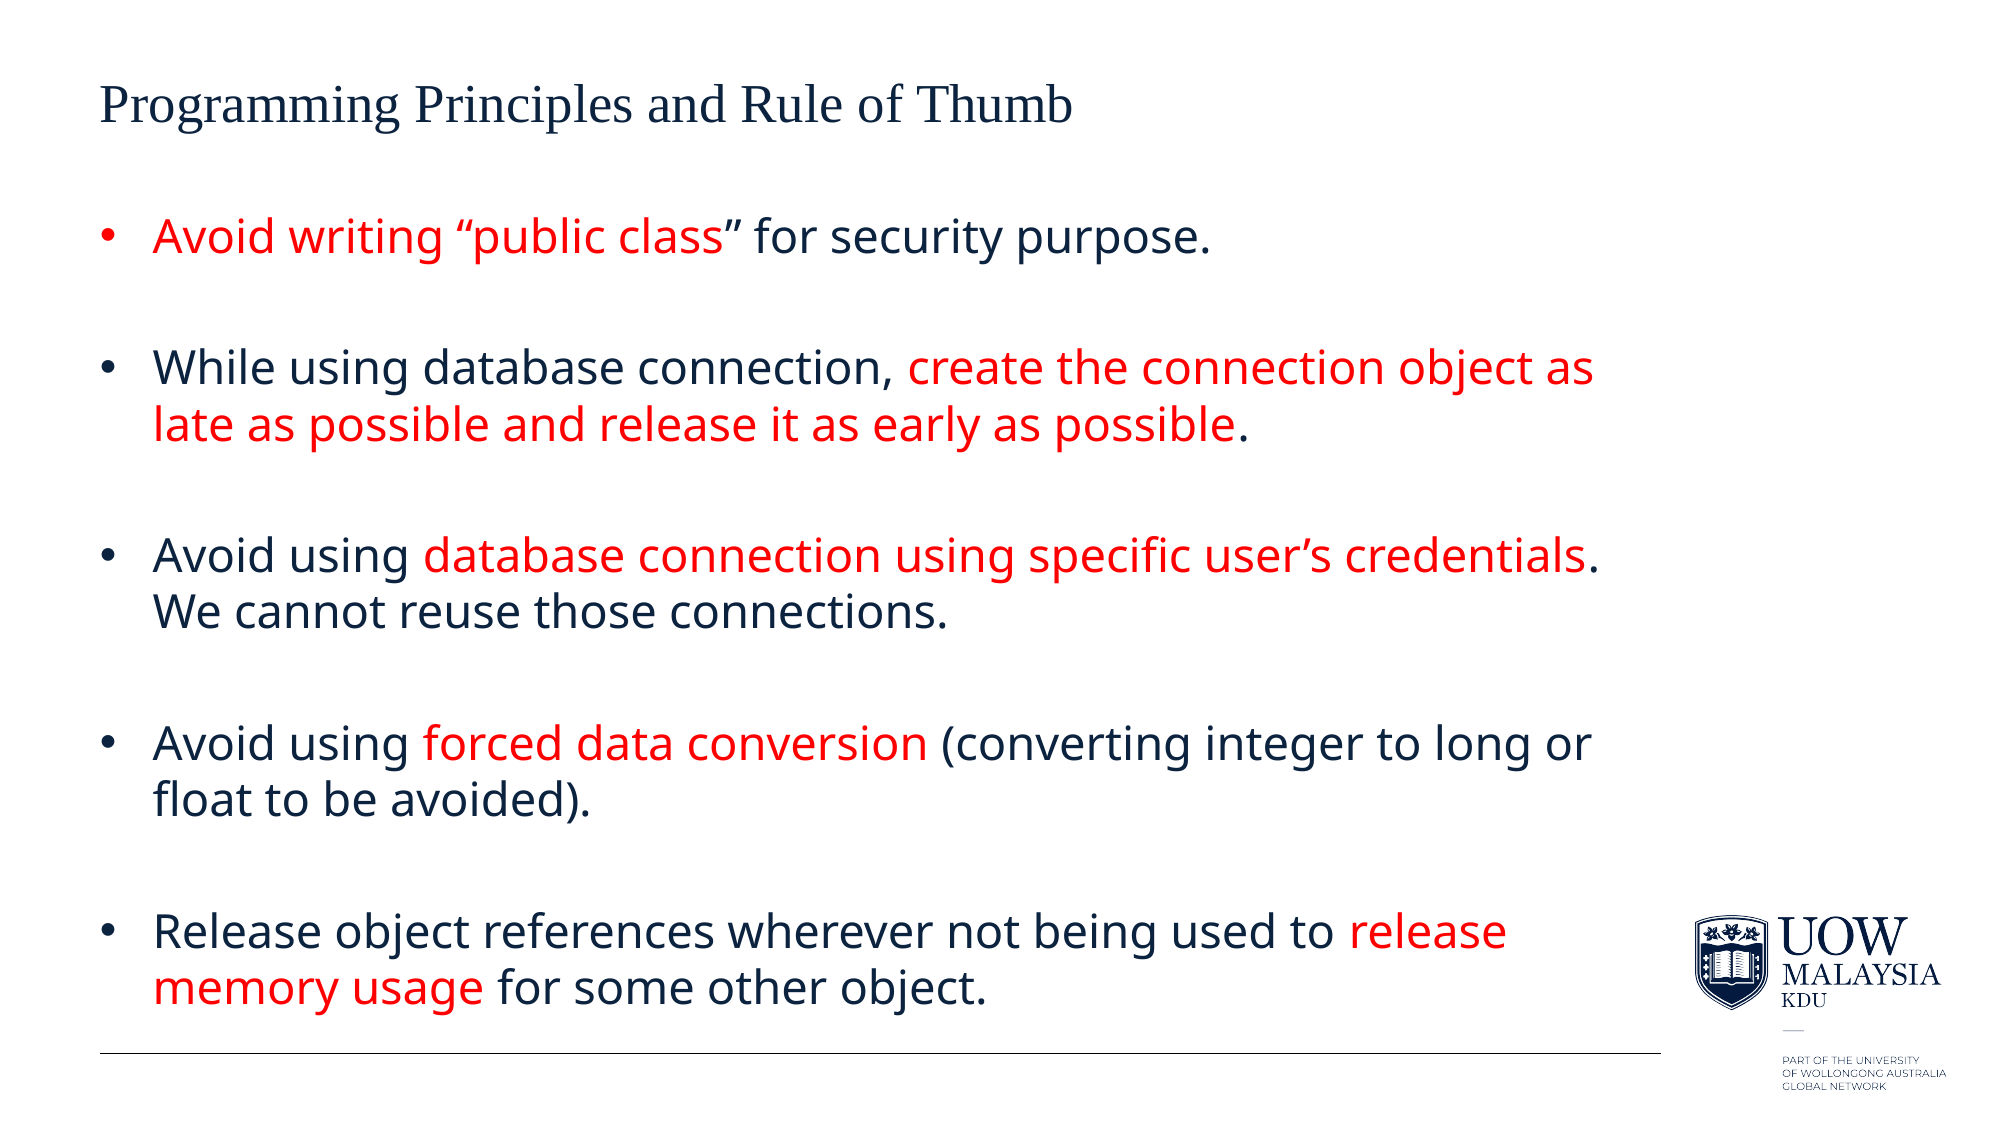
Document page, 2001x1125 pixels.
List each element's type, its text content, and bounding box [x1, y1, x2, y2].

picture [1695, 915, 1947, 1091]
list Avoid writing “public class” for security purpose. While using database connection, create the connection object as late as possible and release it as early as possible. Avoid using database connection using specific user’s credentials. We cannot reuse those connections. Avoid using forced data conversion (converting integer to long or ﬂoat to be avoided). Release object references wherever not being used to release memory usage for some other object. [99, 206, 1693, 1028]
title Programming Principles and Rule of Thumb [99, 67, 1661, 206]
